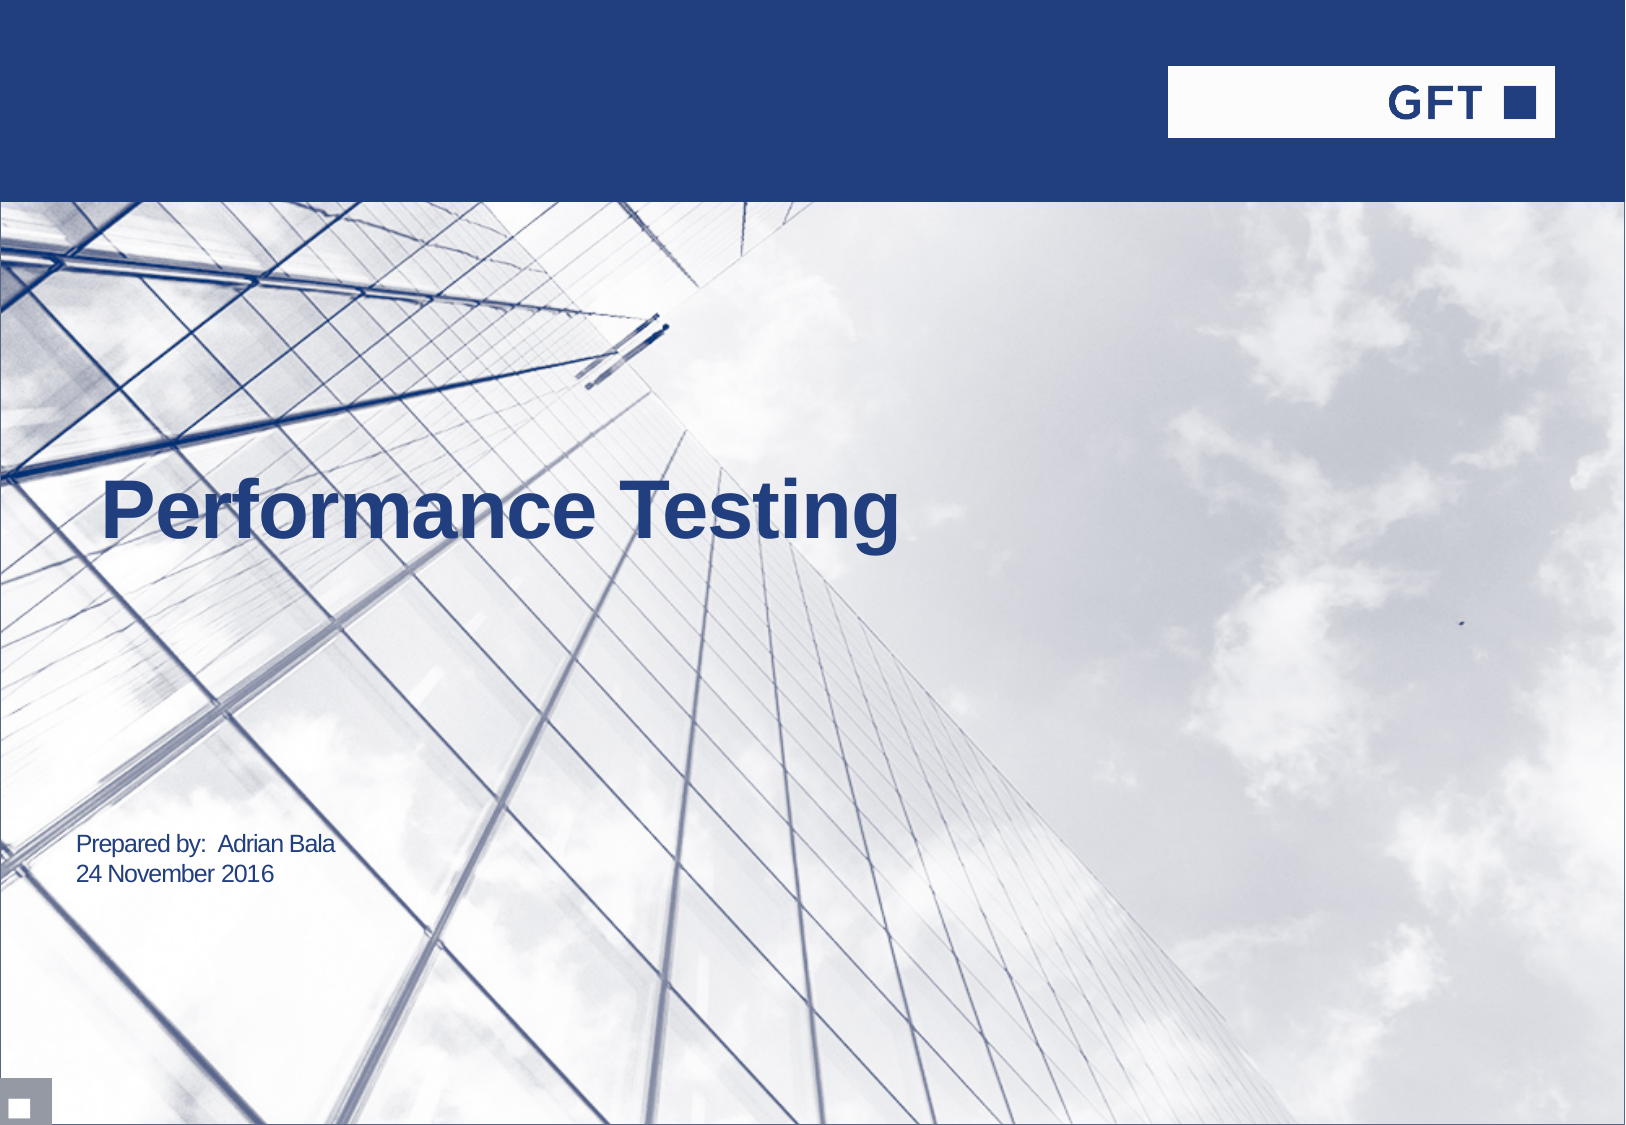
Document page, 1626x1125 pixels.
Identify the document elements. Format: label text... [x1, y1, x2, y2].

picture [1168, 66, 1555, 138]
title Performance Testing [100, 466, 1491, 791]
text_box Prepared by: Adrian Bala 24 November 2016 [61, 820, 828, 895]
picture [1, 202, 1624, 1124]
